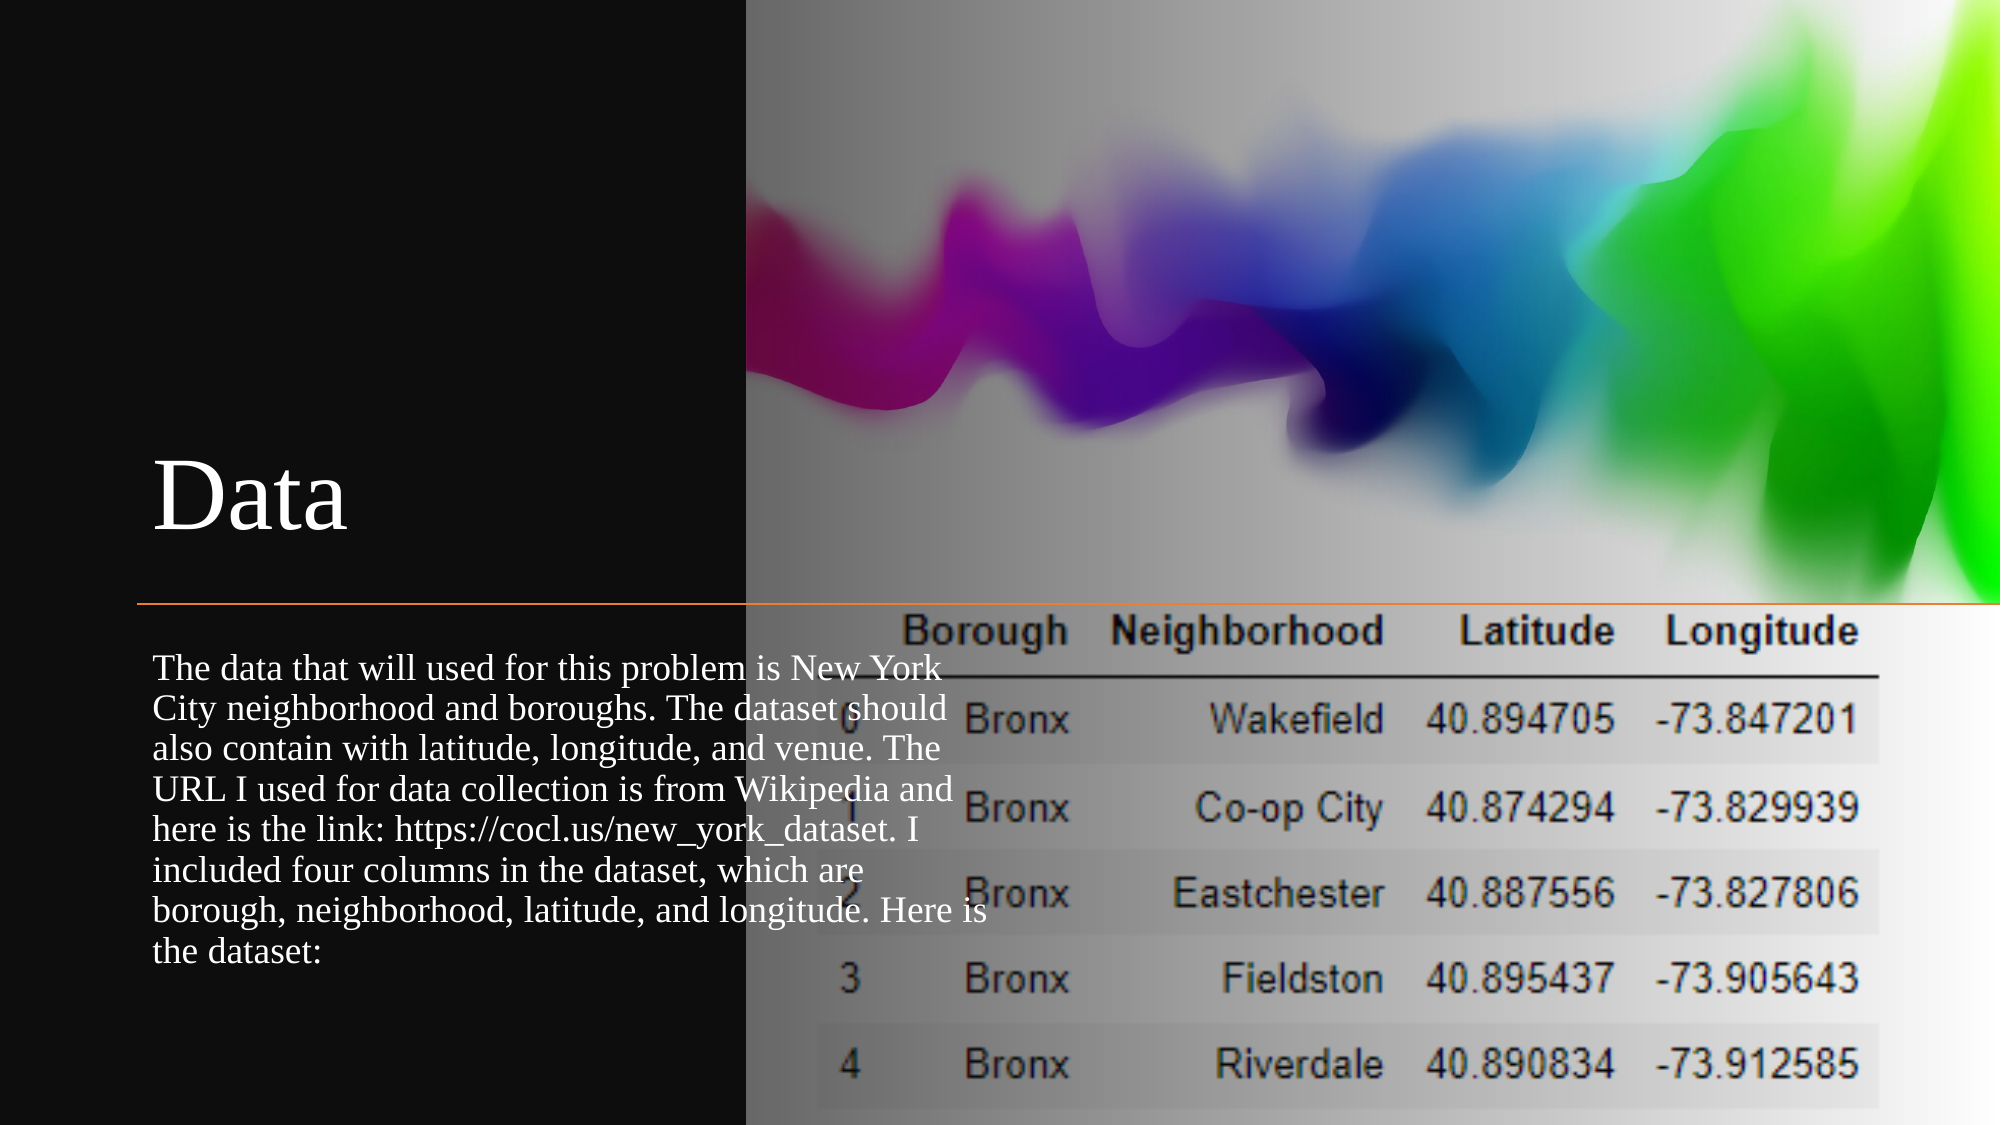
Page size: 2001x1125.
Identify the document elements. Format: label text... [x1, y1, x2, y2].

picture [745, 0, 2000, 603]
text_box [0, 0, 745, 1125]
picture [745, 604, 2000, 1125]
title Data [137, 168, 745, 560]
subtitle The data that will used for this problem is New York City neighborhood and boroughs. The dataset should also contain with latitude, longitude, and venue. The URL I used for data collection is from Wikipedia and here is the link: https://cocl.us/new_york_dataset. I included four columns in the dataset, which are borough, neighborhood, latitude, and longitude. Here is the dataset: [137, 640, 745, 912]
